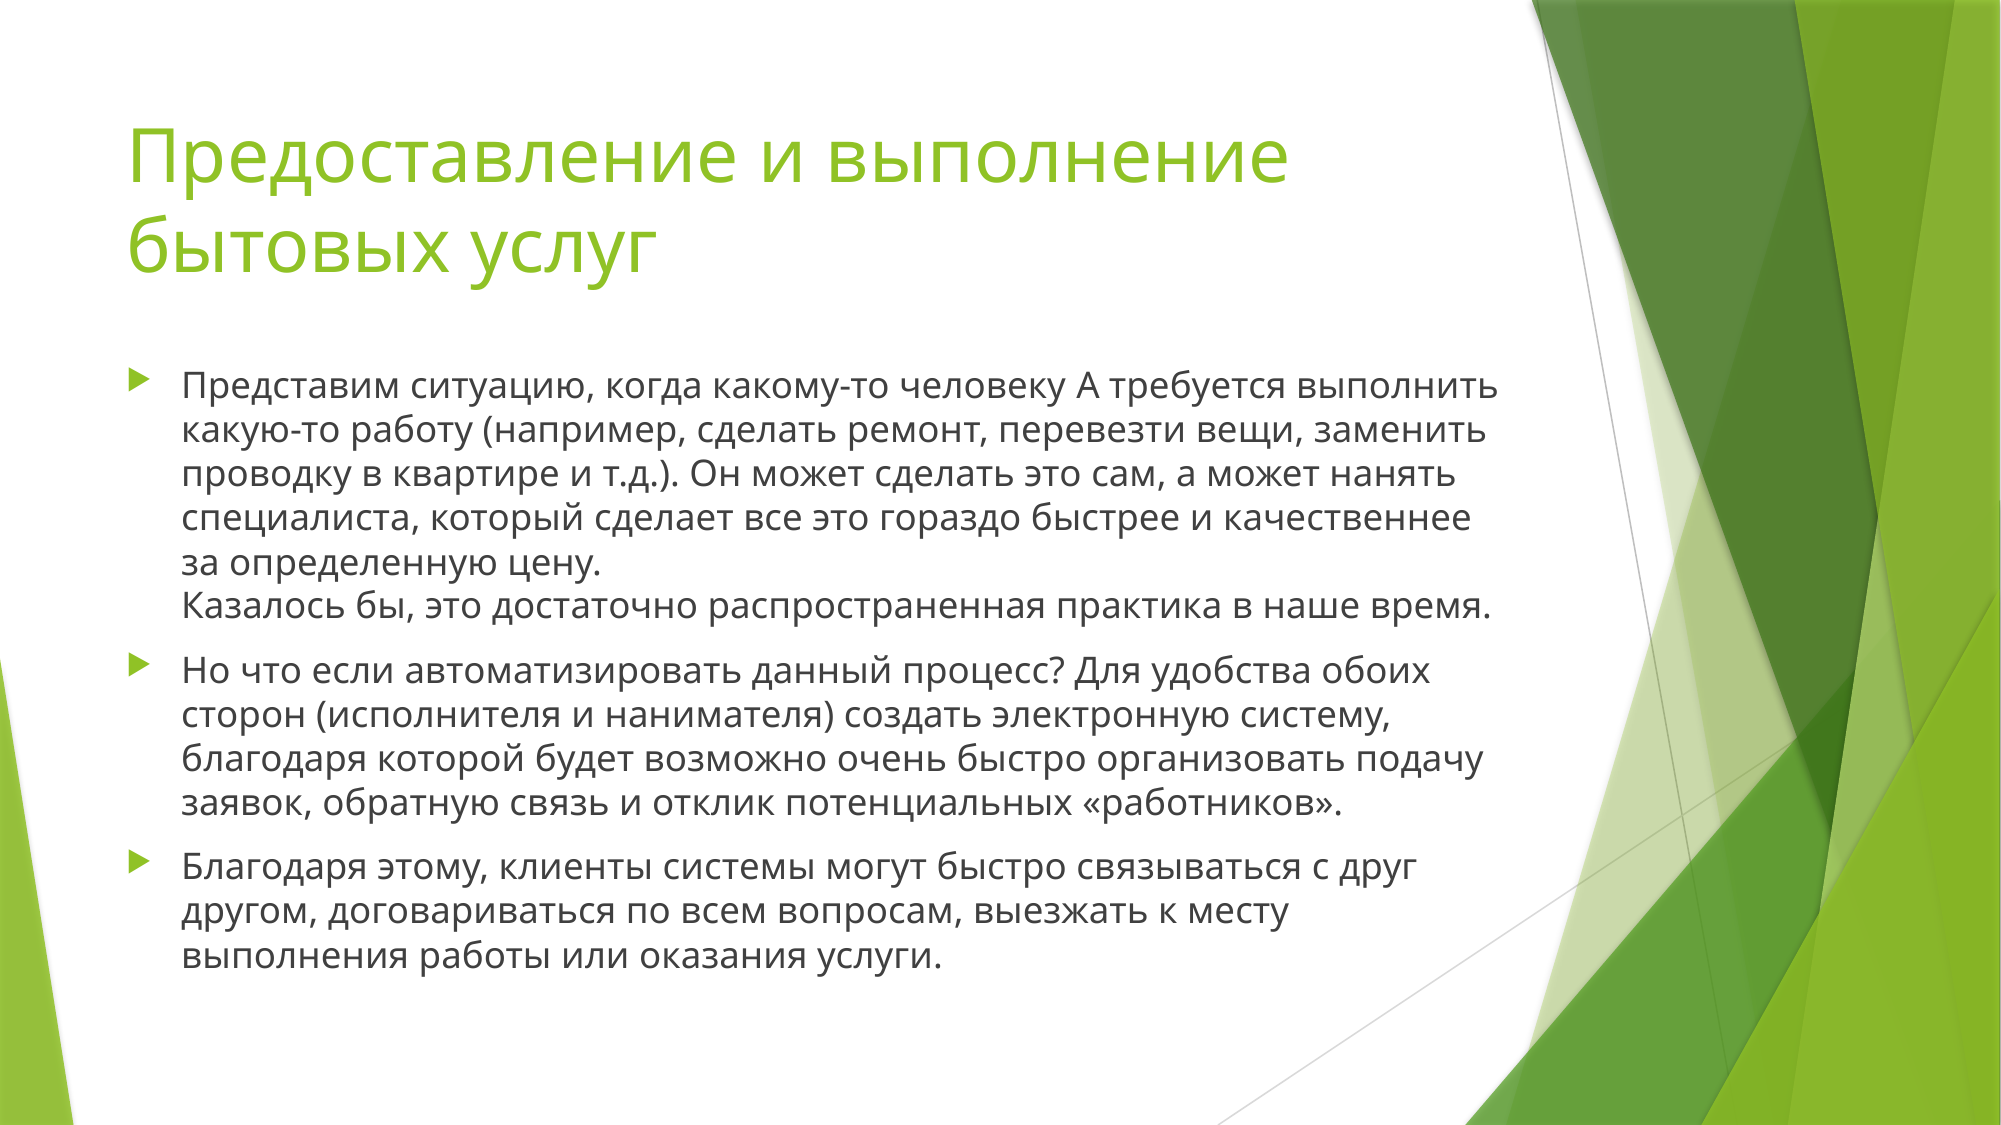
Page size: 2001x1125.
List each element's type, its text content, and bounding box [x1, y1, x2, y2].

list Представим ситуацию, когда какому-то человеку A требуется выполнить какую-то работу (например, сделать ремонт, перевезти вещи, заменить проводку в квартире и т.д.). Он может сделать это сам, а может нанять специалиста, который сделает все это гораздо быстрее и качественнее за определенную цену. Казалось бы, это достаточно распространенная практика в наше время. Но что если автоматизировать данный процесс? Для удобства обоих сторон (исполнителя и нанимателя) создать электронную систему, благодаря которой будет возможно очень быстро организовать подачу заявок, обратную связь и отклик потенциальных «работников». Благодаря этому, клиенты системы могут быстро связываться с друг другом, договариваться по всем вопросам, выезжать к месту выполнения работы или оказания услуги. [111, 354, 1522, 992]
title Предоставление и выполнение бытовых услуг [111, 99, 1522, 317]
